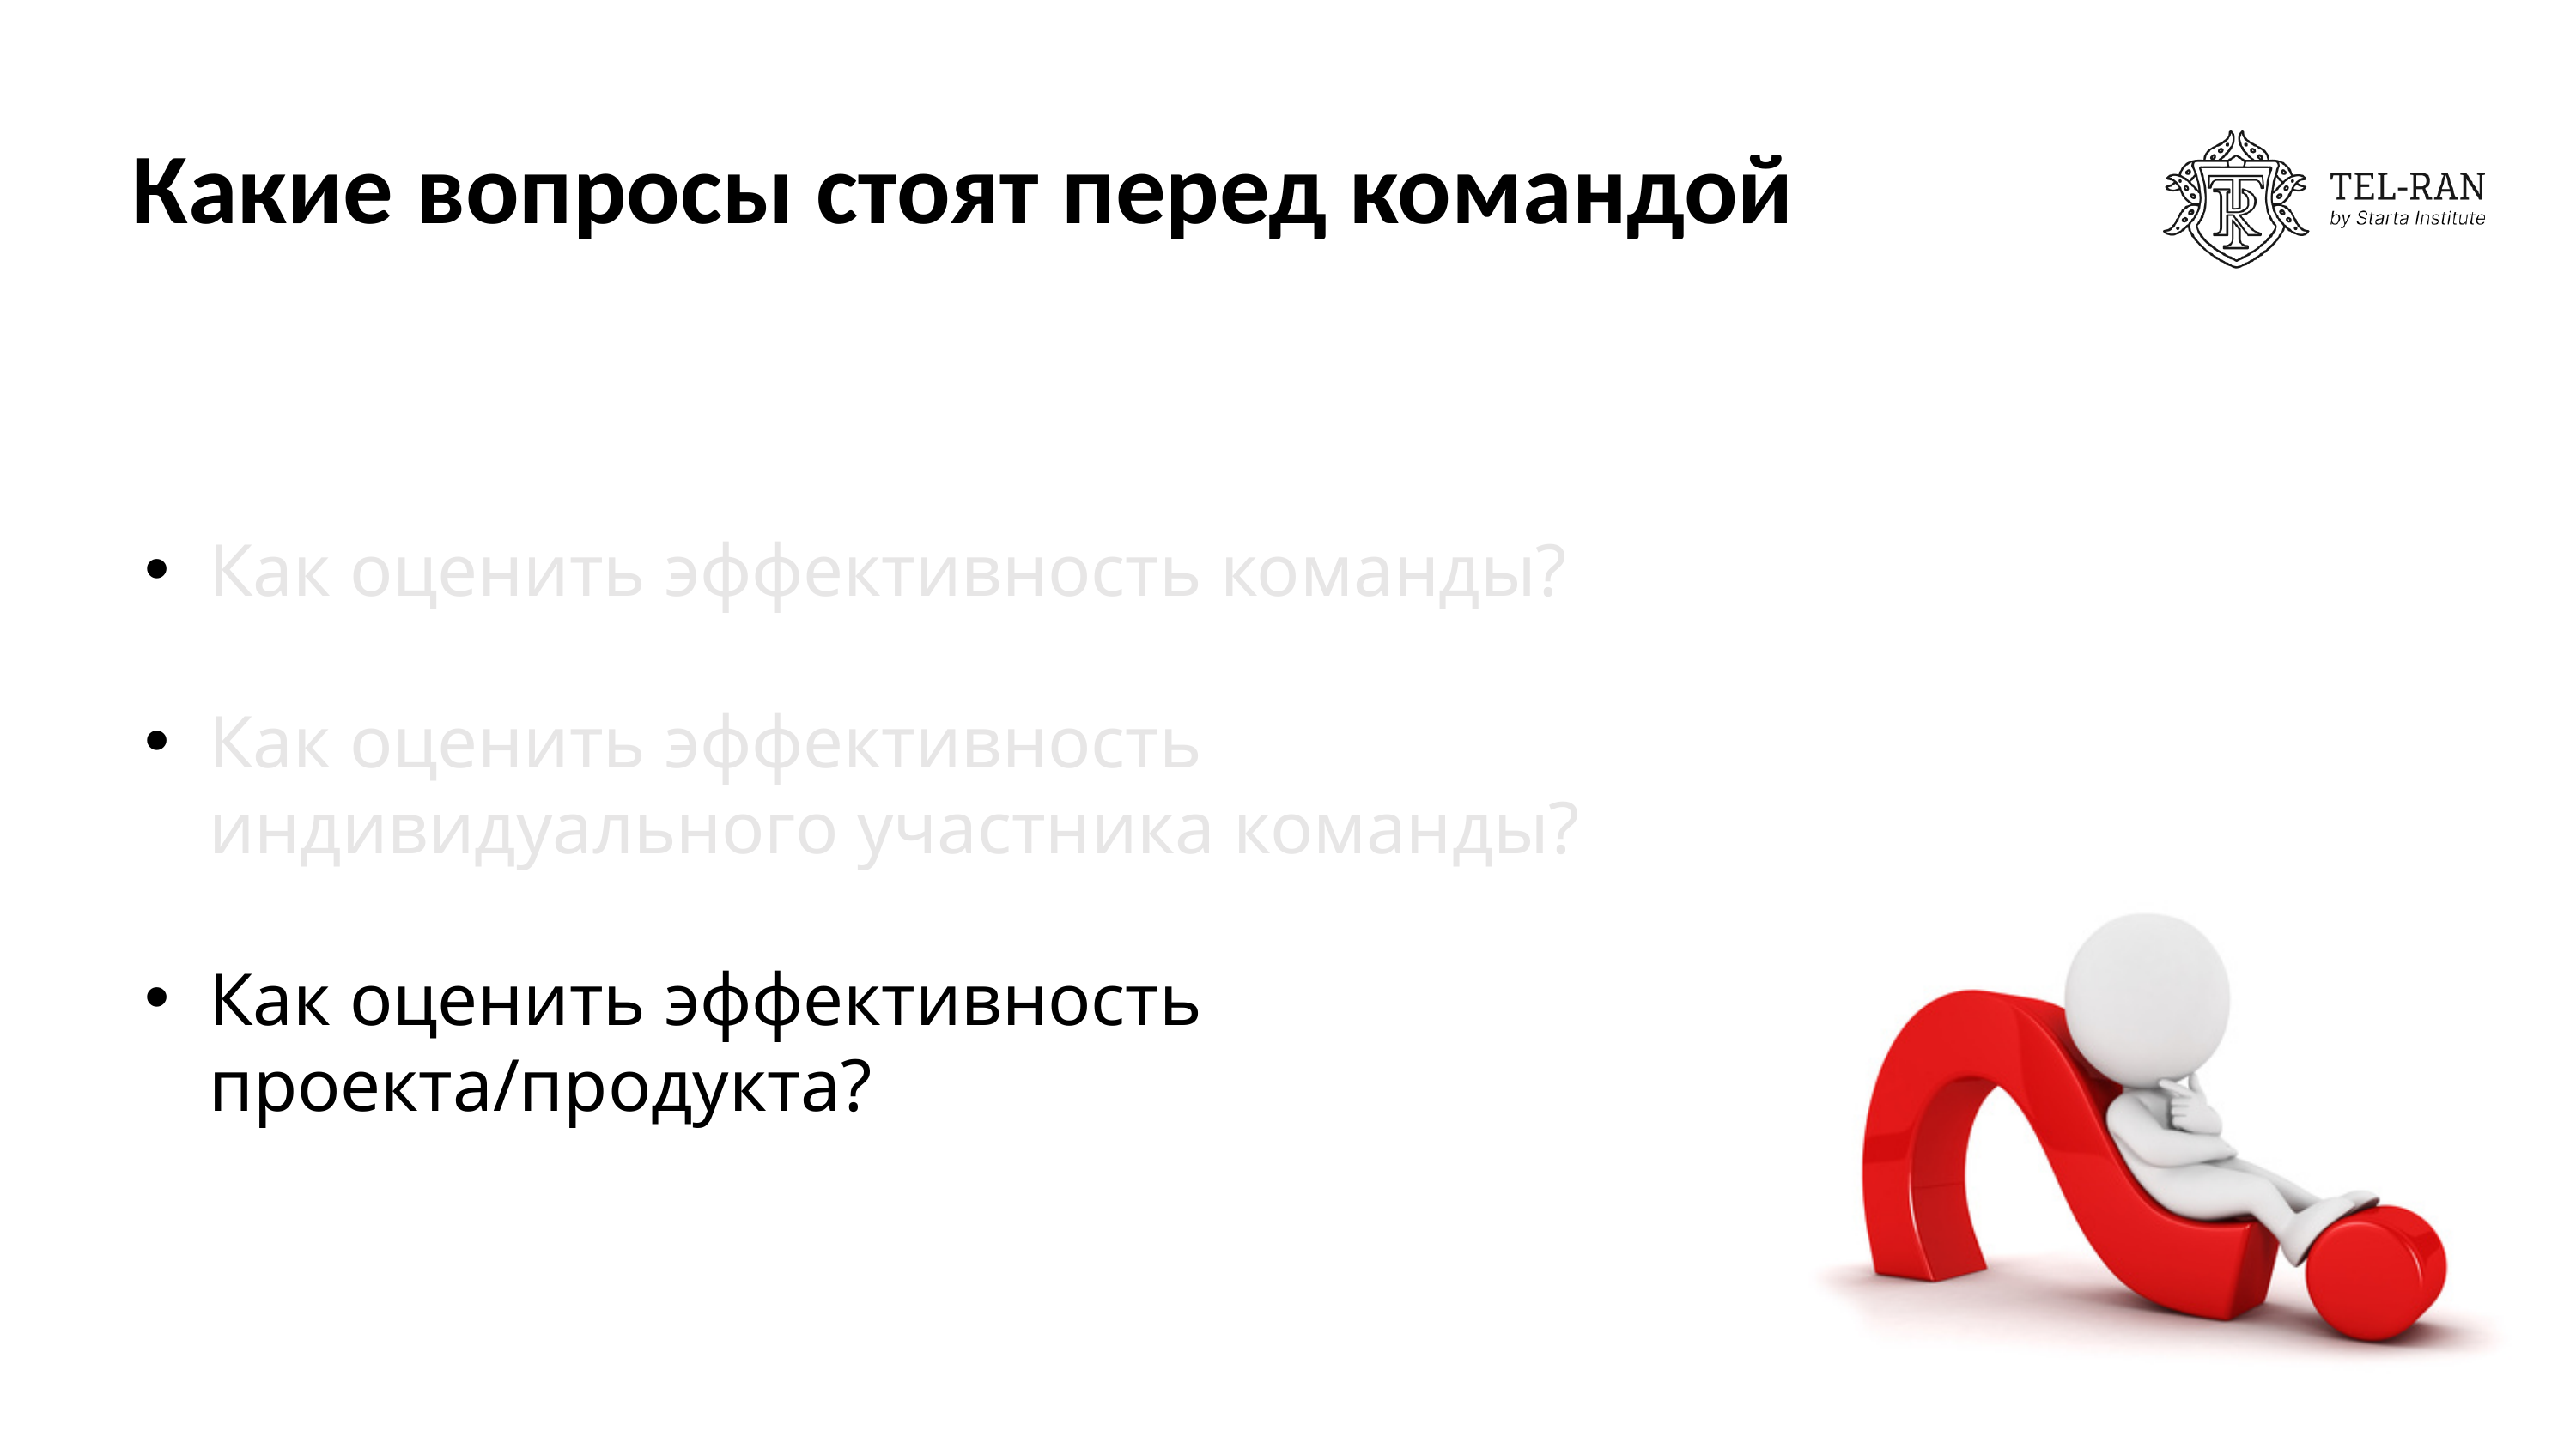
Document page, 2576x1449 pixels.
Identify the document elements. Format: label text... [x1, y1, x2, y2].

picture [2163, 130, 2485, 269]
picture [1780, 886, 2547, 1390]
text_box Как оценить эффективность команды? Как оценить эффективность индивидуального участника команды? Как оценить эффективность проекта/продукта? [131, 518, 1672, 1132]
text_box Какие вопросы стоят перед командой [131, 136, 1855, 302]
